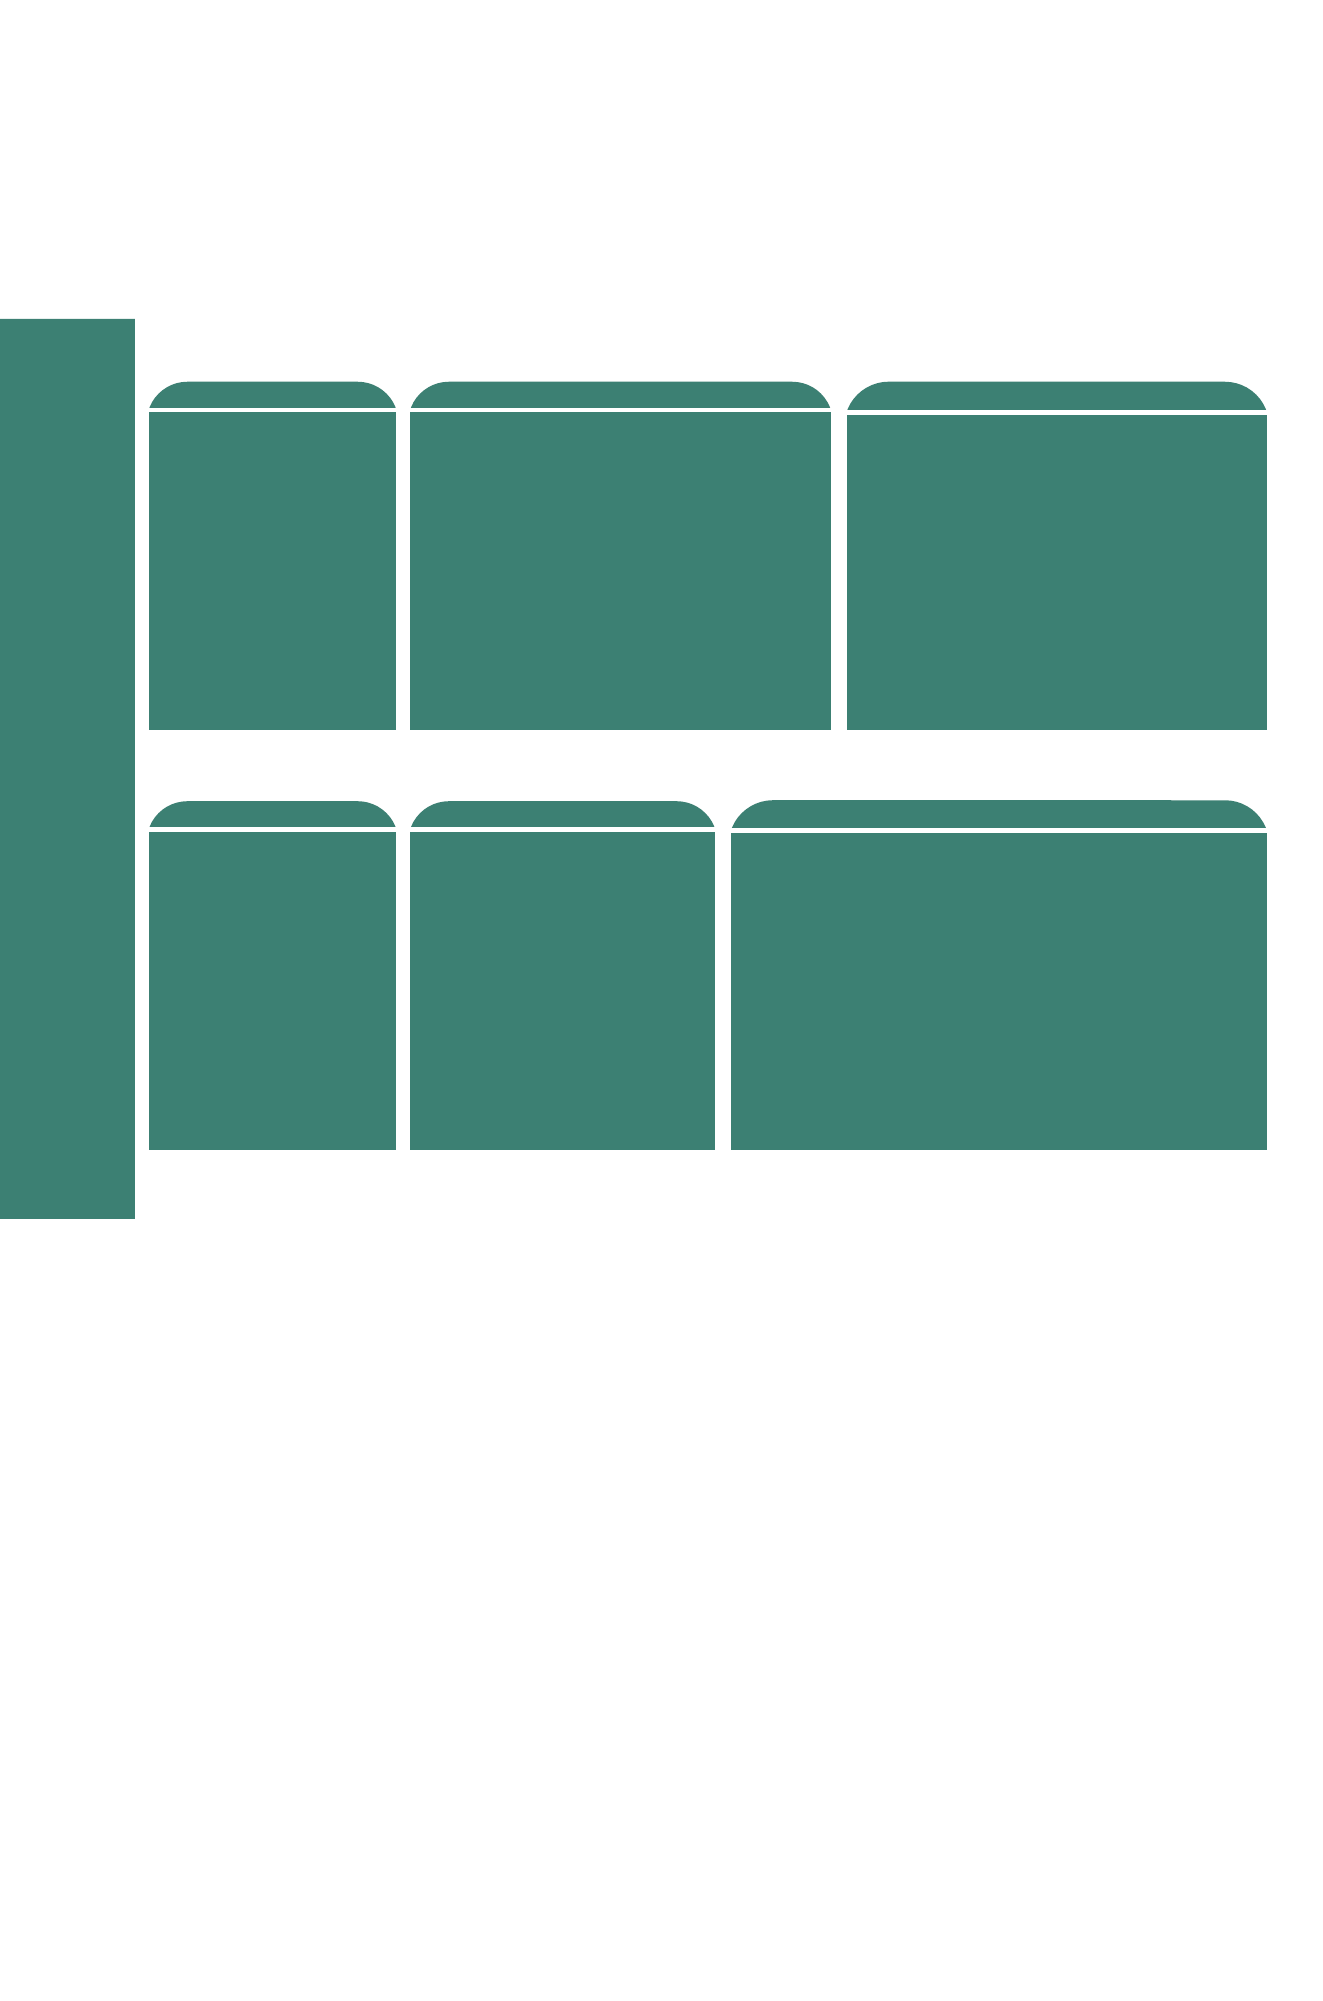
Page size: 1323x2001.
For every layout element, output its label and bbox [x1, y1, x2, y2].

text_box [0, 318, 136, 1220]
text_box [408, 381, 833, 733]
text_box [146, 801, 399, 1153]
text_box [146, 381, 399, 733]
text_box [136, 318, 942, 1220]
text_box [844, 381, 1270, 733]
text_box [408, 801, 718, 1153]
text_box [728, 800, 1270, 1153]
